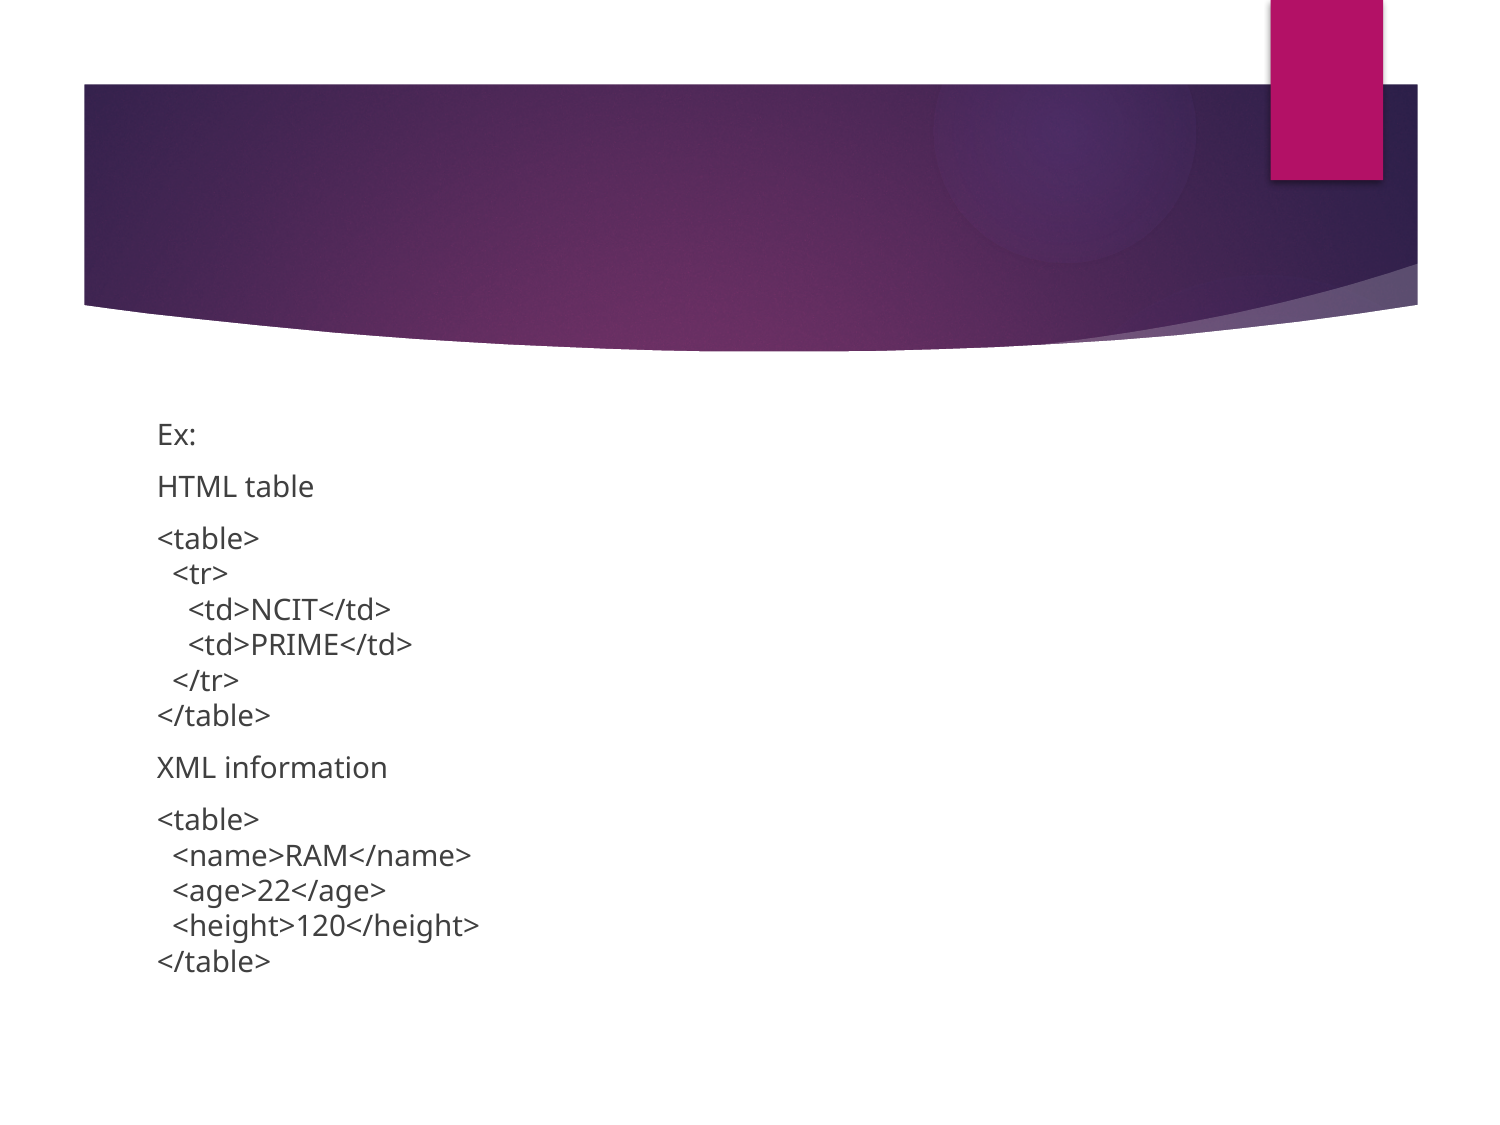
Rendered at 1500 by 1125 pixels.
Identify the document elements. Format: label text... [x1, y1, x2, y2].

list Ex: HTML table <table> <tr> <td>NCIT</td> <td>PRIME</td> </tr> </table> XML information <table> <name>RAM</name> <age>22</age> <height>120</height> </table> [141, 408, 1183, 988]
